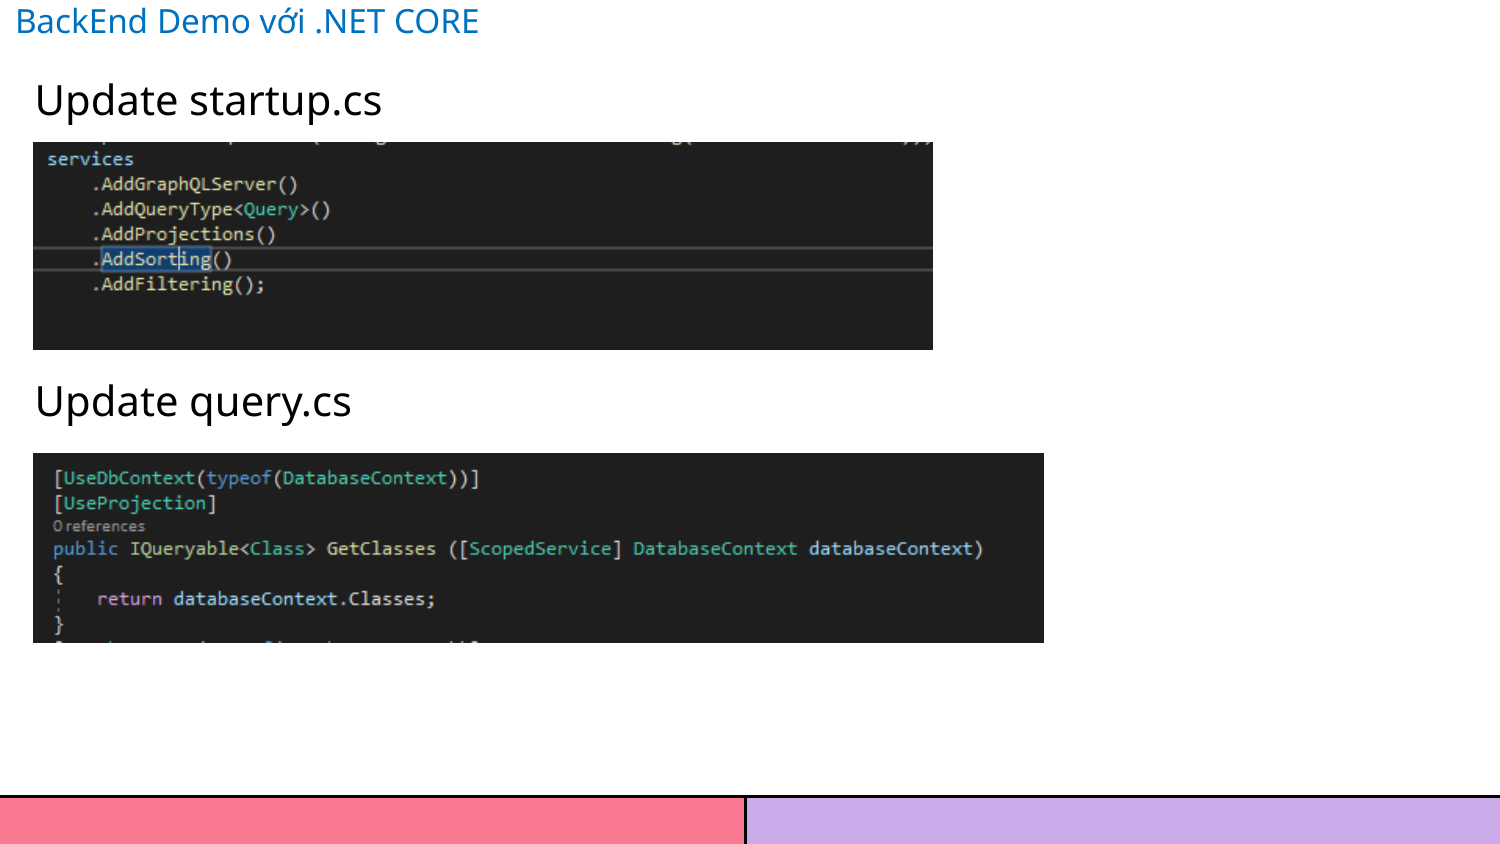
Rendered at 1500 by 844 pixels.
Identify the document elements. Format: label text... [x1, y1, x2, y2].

title Update startup.cs [19, 68, 1321, 180]
text_box BackEnd Demo với .NET CORE [0, 0, 704, 43]
picture [33, 453, 1044, 643]
text_box Update query.cs [19, 369, 1321, 481]
picture [33, 141, 933, 351]
